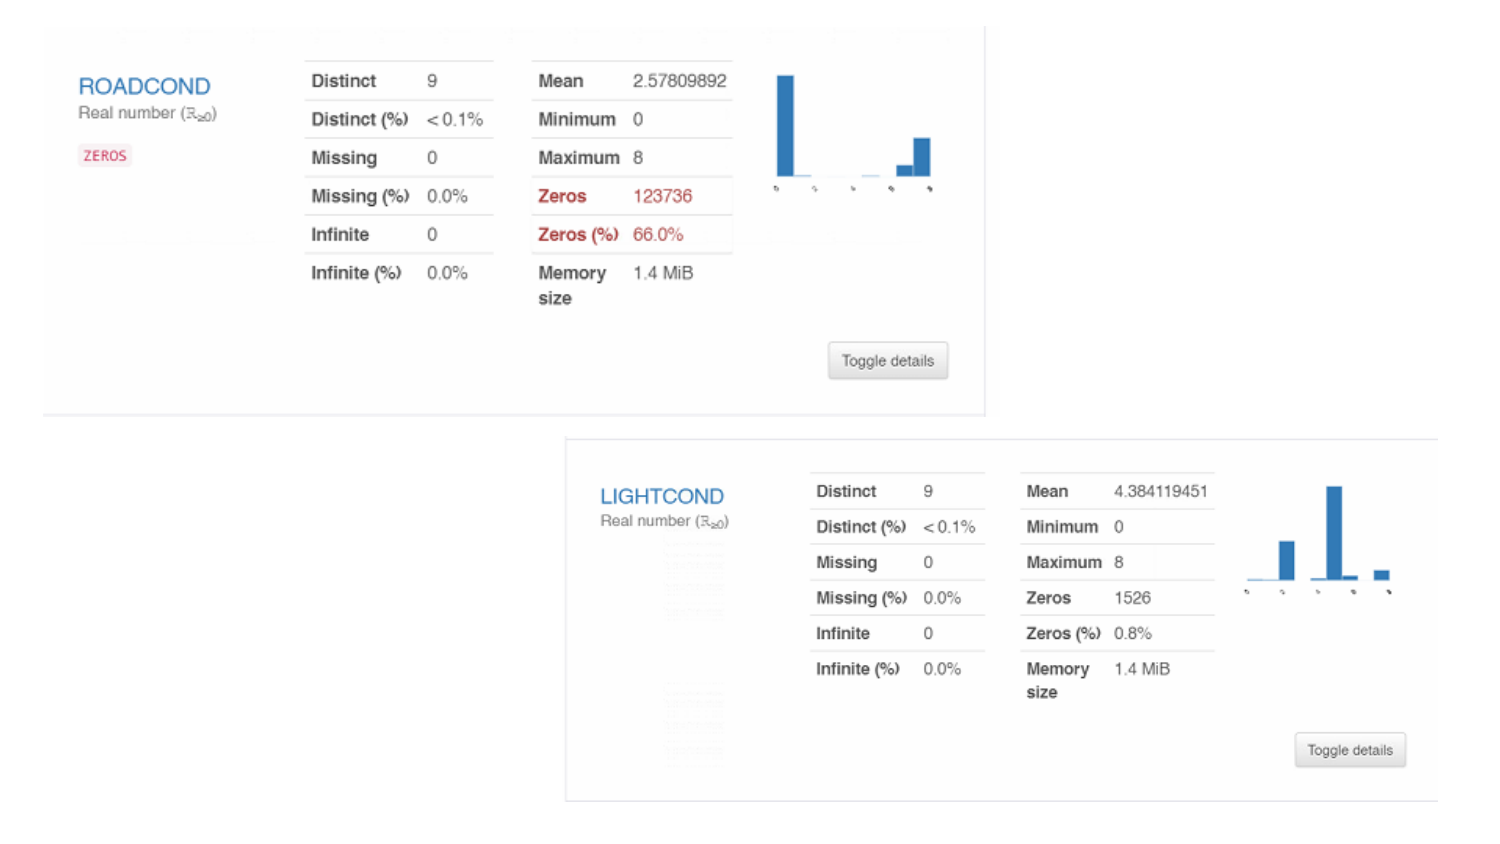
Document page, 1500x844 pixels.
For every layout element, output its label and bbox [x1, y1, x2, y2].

picture [561, 436, 1438, 802]
picture [42, 26, 1001, 417]
